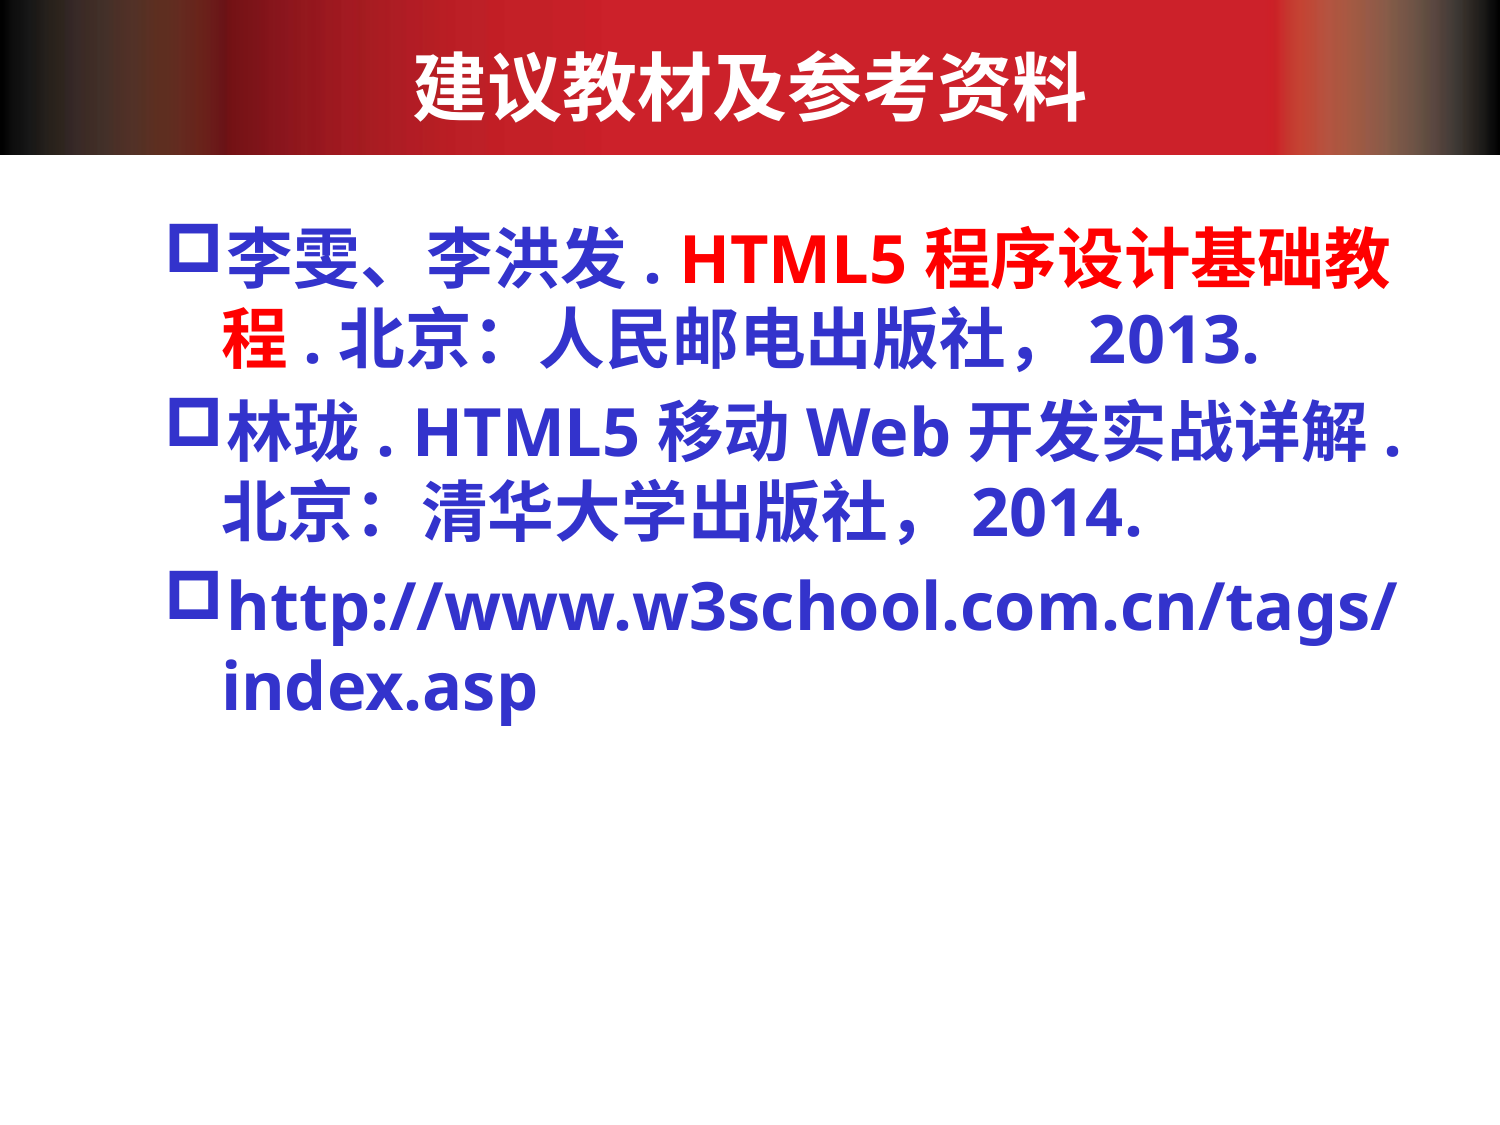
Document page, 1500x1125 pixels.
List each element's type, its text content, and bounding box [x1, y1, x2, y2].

picture [0, 0, 1500, 155]
list 李雯、李洪发. HTML5程序设计基础教程.北京：人民邮电出版社，2013. 林珑. HTML5移动Web开发实战详解.北京：清华大学出版社，2014. http://www.w3school.com.cn/tags/index.asp [149, 209, 1438, 963]
title 建议教材及参考资料 [62, 21, 1438, 150]
